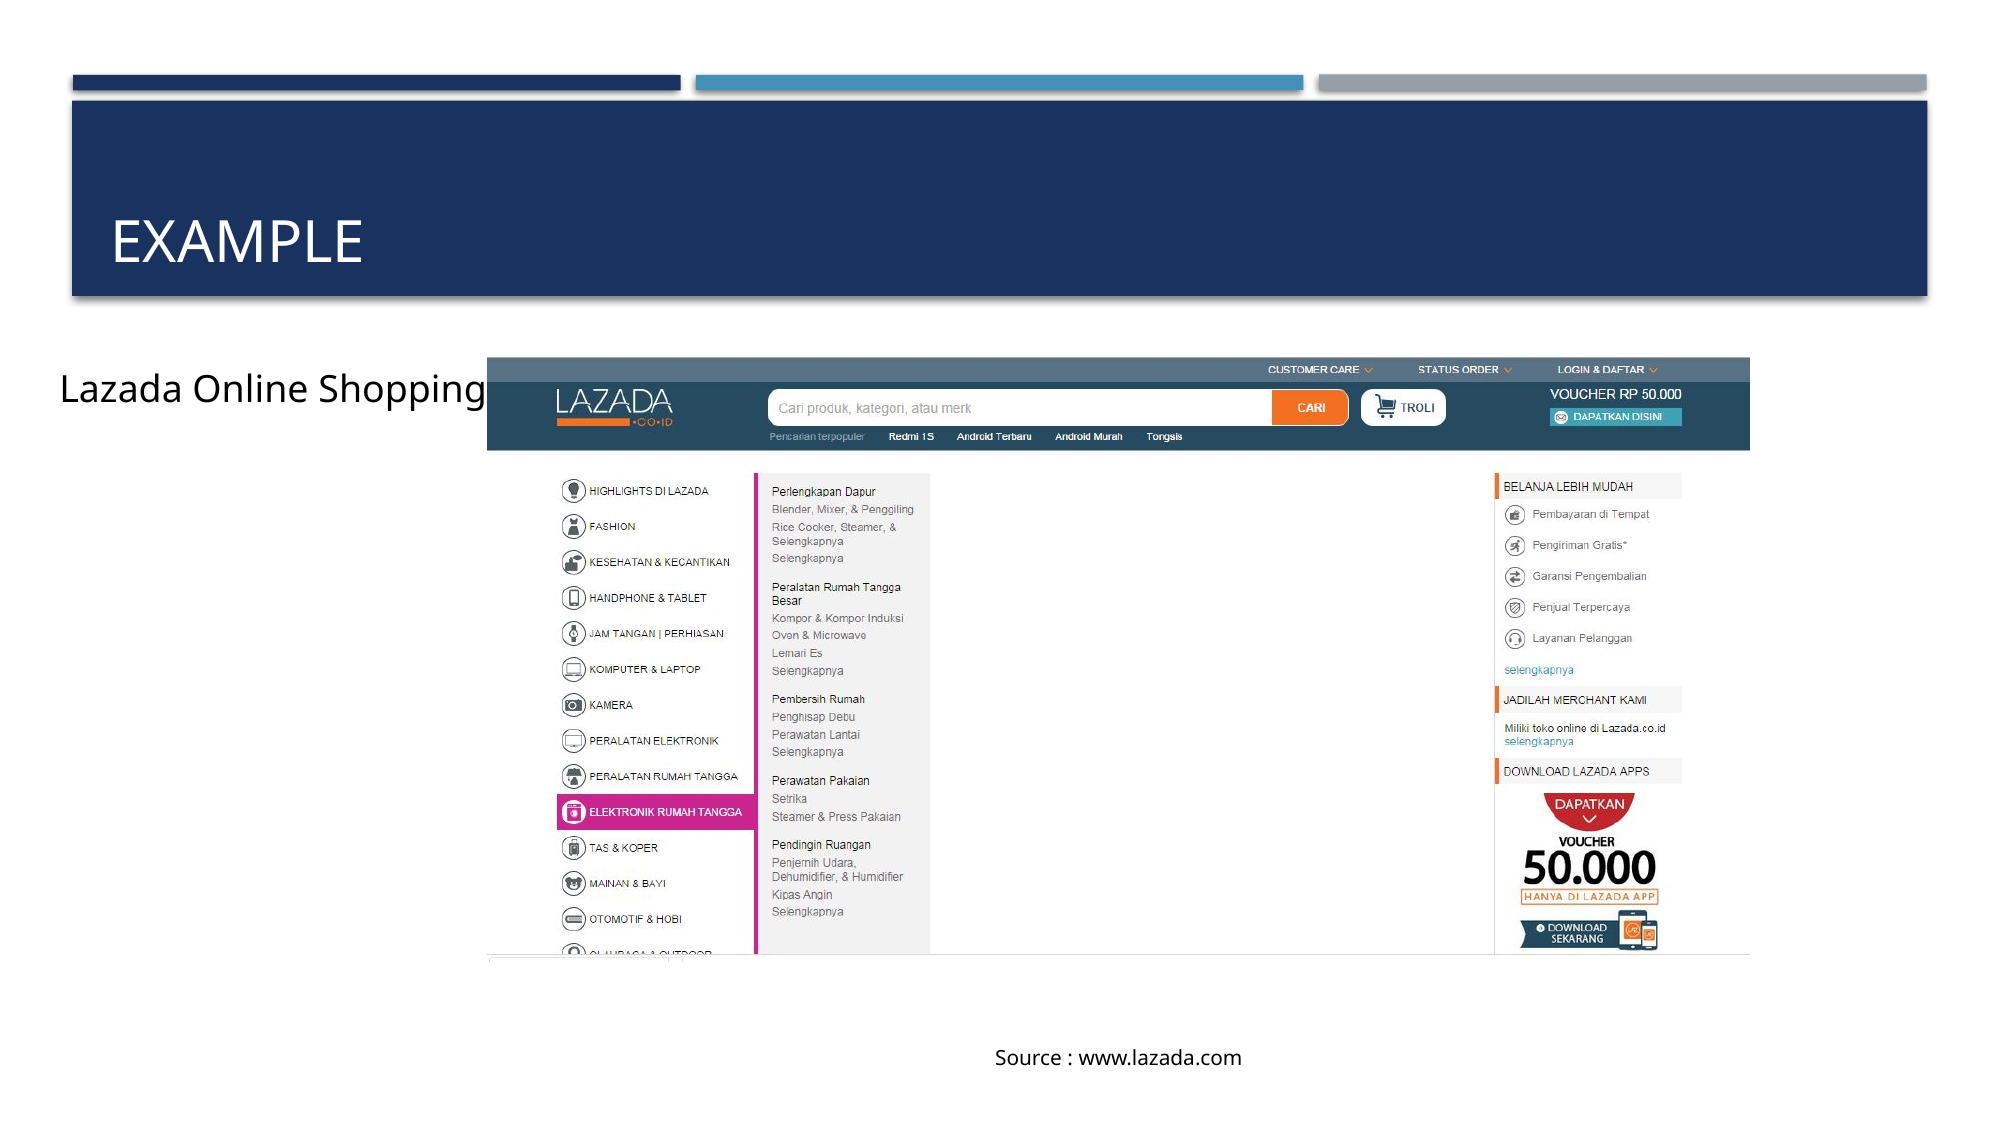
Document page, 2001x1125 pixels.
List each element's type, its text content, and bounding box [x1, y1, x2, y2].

text_box Lazada Online Shopping [44, 357, 484, 418]
text_box Source : www.lazada.com [980, 1037, 1258, 1078]
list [487, 357, 1751, 962]
title ExAMPle [95, 115, 1905, 282]
